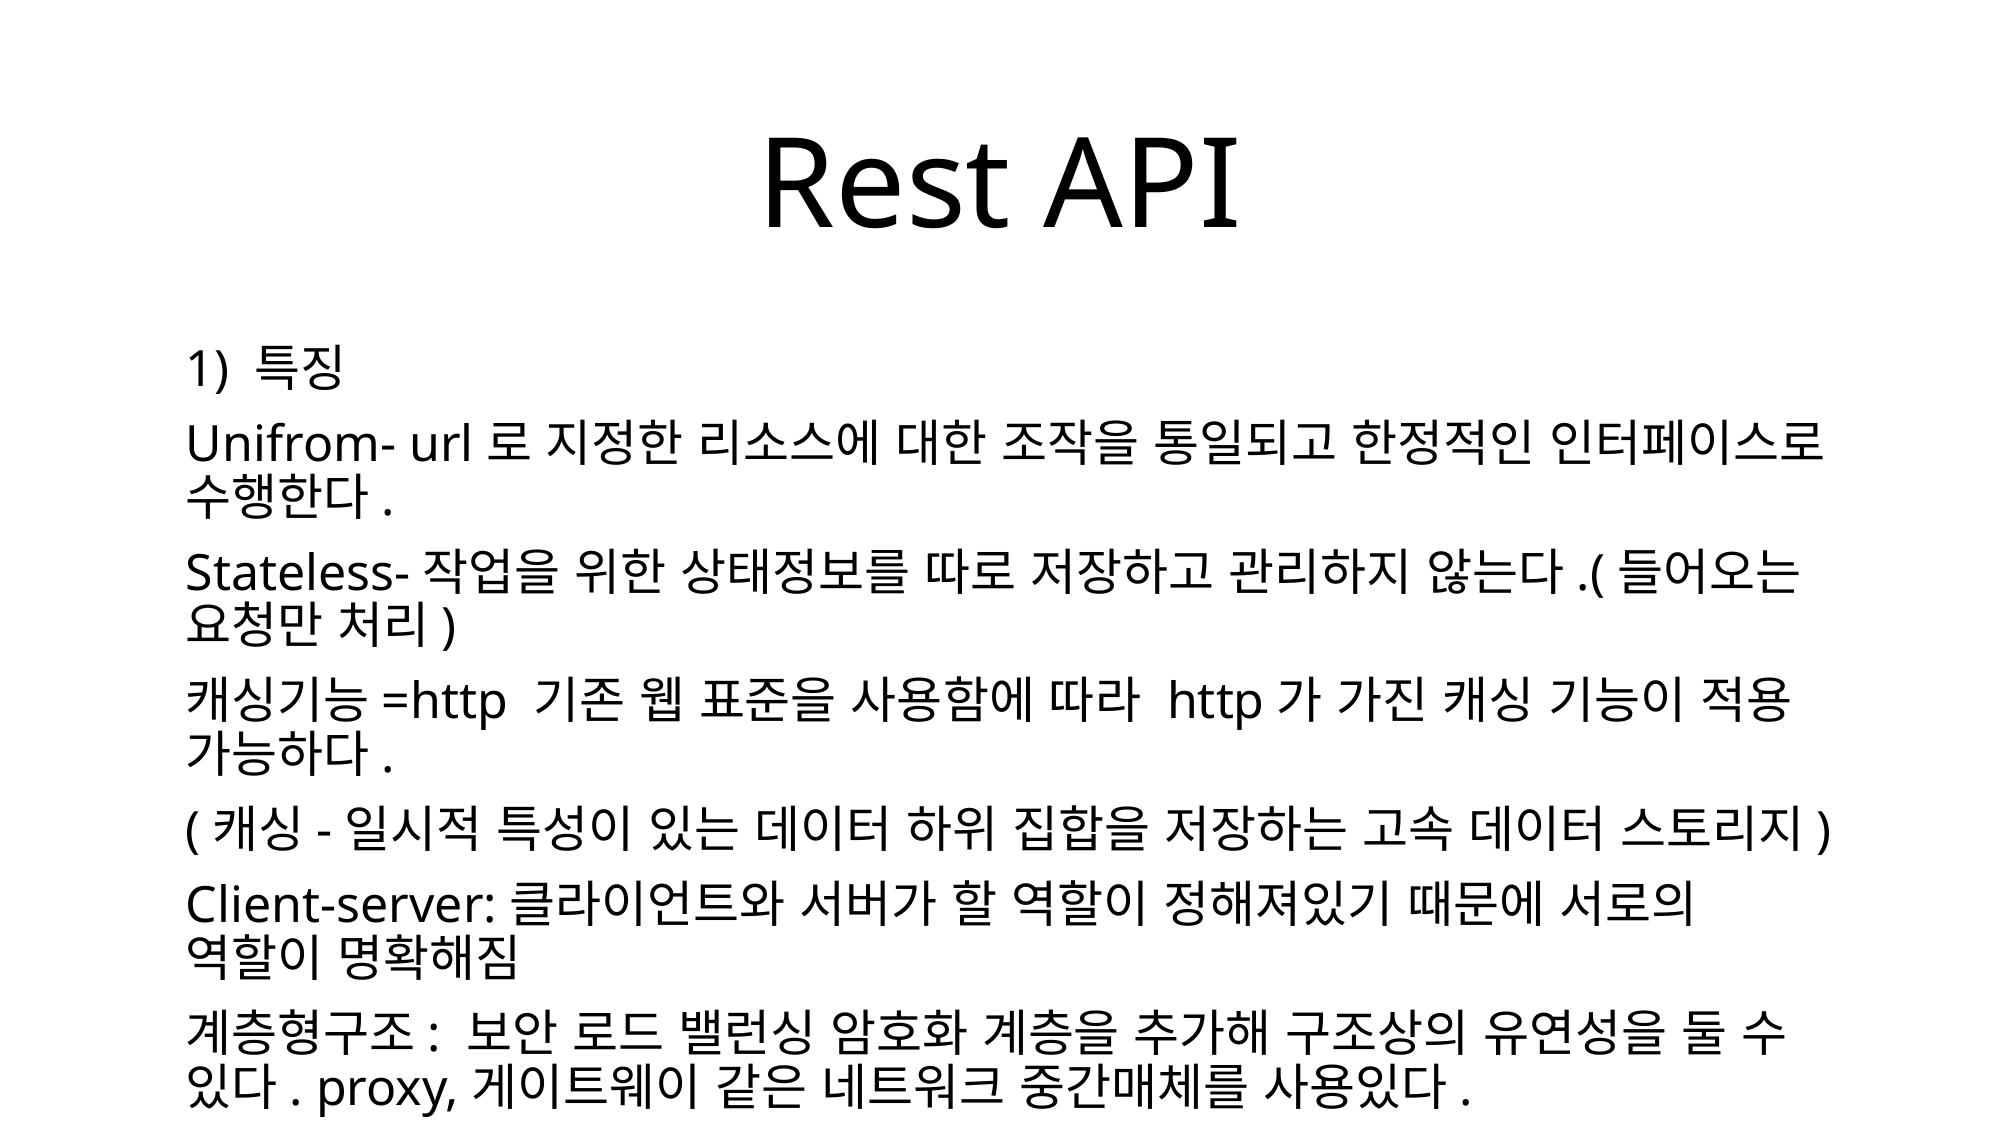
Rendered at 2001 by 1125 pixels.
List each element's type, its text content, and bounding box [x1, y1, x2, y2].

subtitle 1) 특징 Unifrom- url로 지정한 리소스에 대한 조작을 통일되고 한정적인 인터페이스로 수행한다. Stateless-작업을 위한 상태정보를 따로 저장하고 관리하지 않는다.(들어오는 요청만 처리) 캐싱기능=http 기존 웹 표준을 사용함에 따라 http가 가진 캐싱 기능이 적용 가능하다. (캐싱-일시적 특성이 있는 데이터 하위 집합을 저장하는 고속 데이터 스토리지) Client-server:클라이언트와 서버가 할 역할이 정해져있기 때문에 서로의 역할이 명확해짐 계층형구조: 보안 로드 밸런싱 암호화 계층을 추가해 구조상의 유연성을 둘 수 있다. proxy,게이트웨이 같은 네트워크 중간매체를 사용있다. [170, 335, 1851, 1047]
title Rest API [249, 66, 1750, 263]
